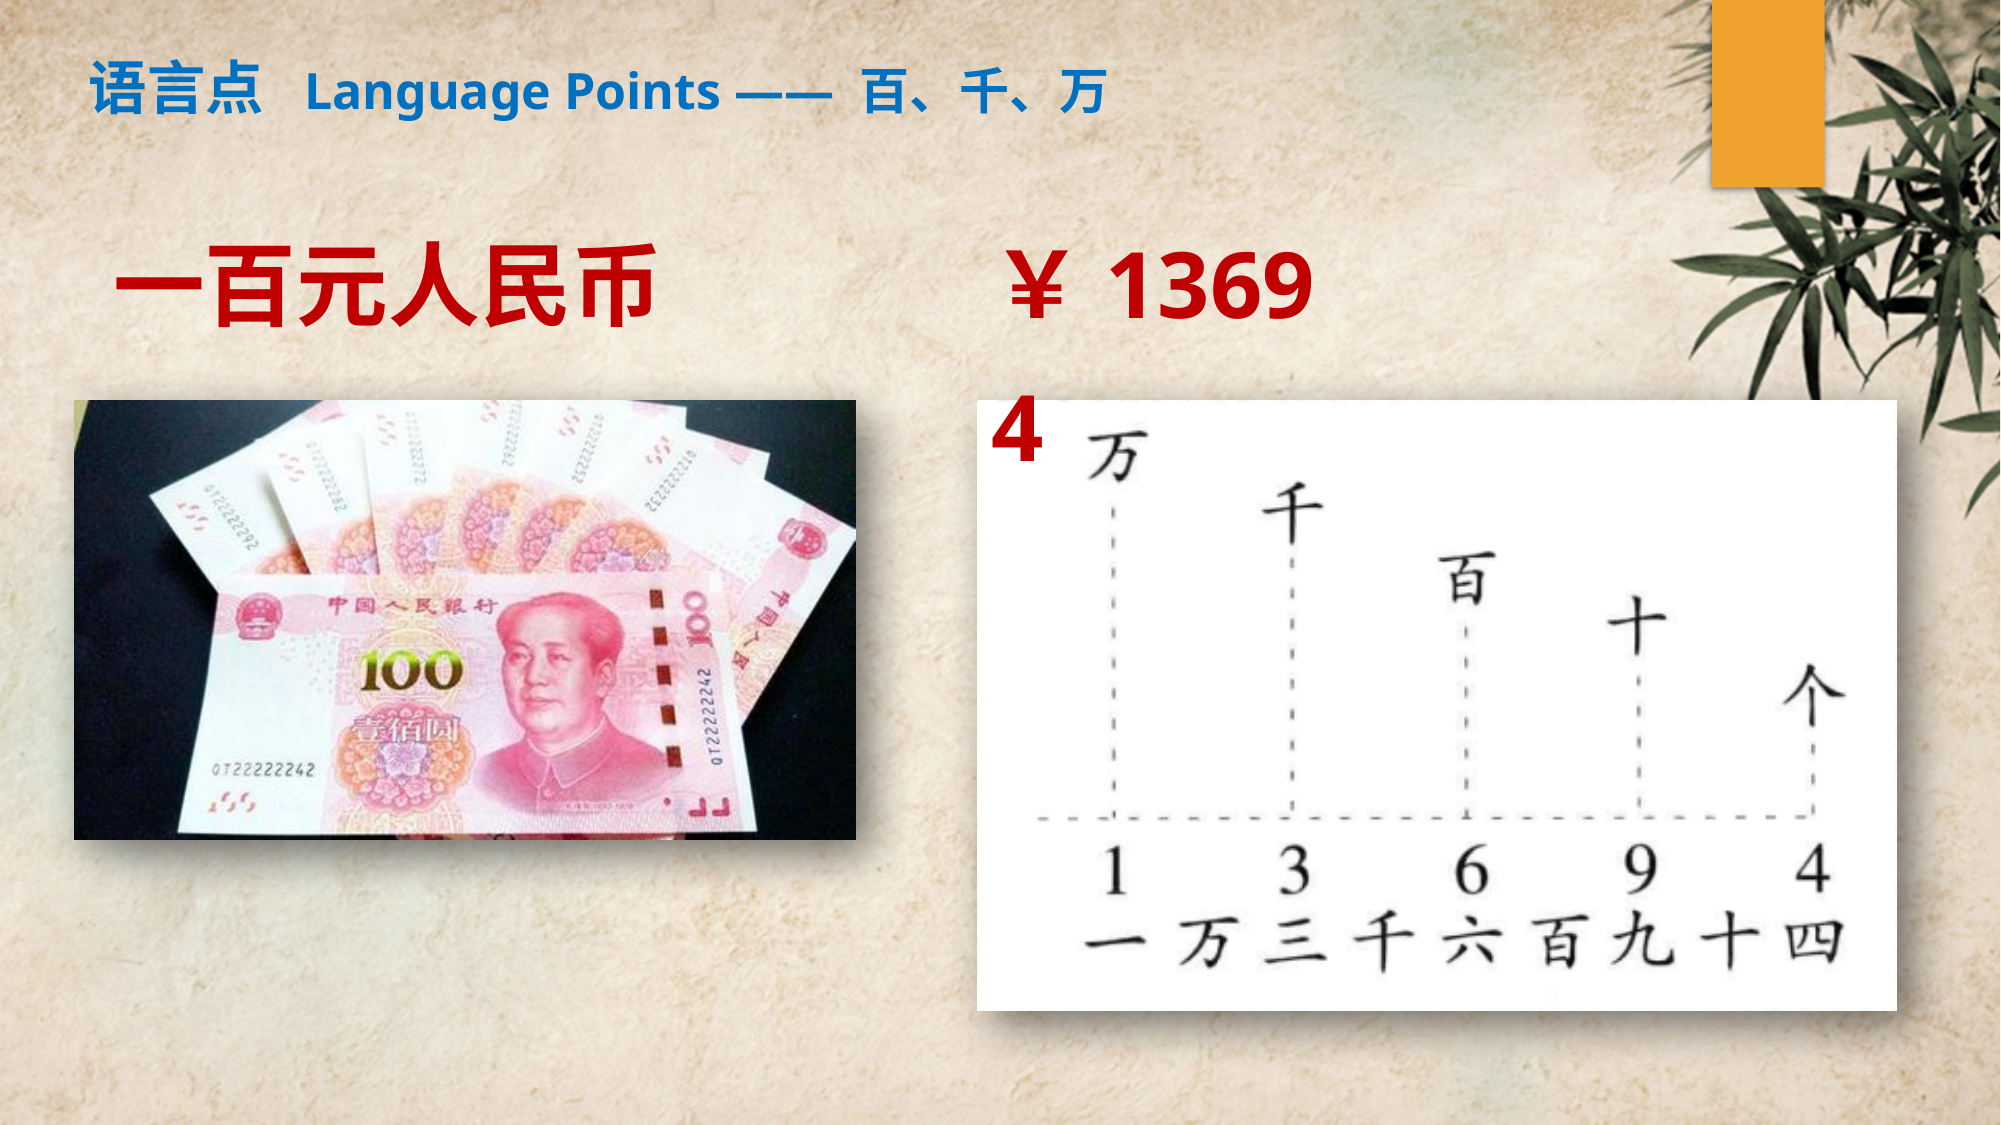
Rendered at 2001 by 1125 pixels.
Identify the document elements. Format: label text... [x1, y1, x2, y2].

picture [0, 0, 2001, 1125]
text_box ￥13694 [977, 187, 1367, 399]
text_box 一百元人民币 [98, 187, 730, 345]
text_box 语言点 Language Points —— 百、千、万 [74, 43, 1150, 129]
